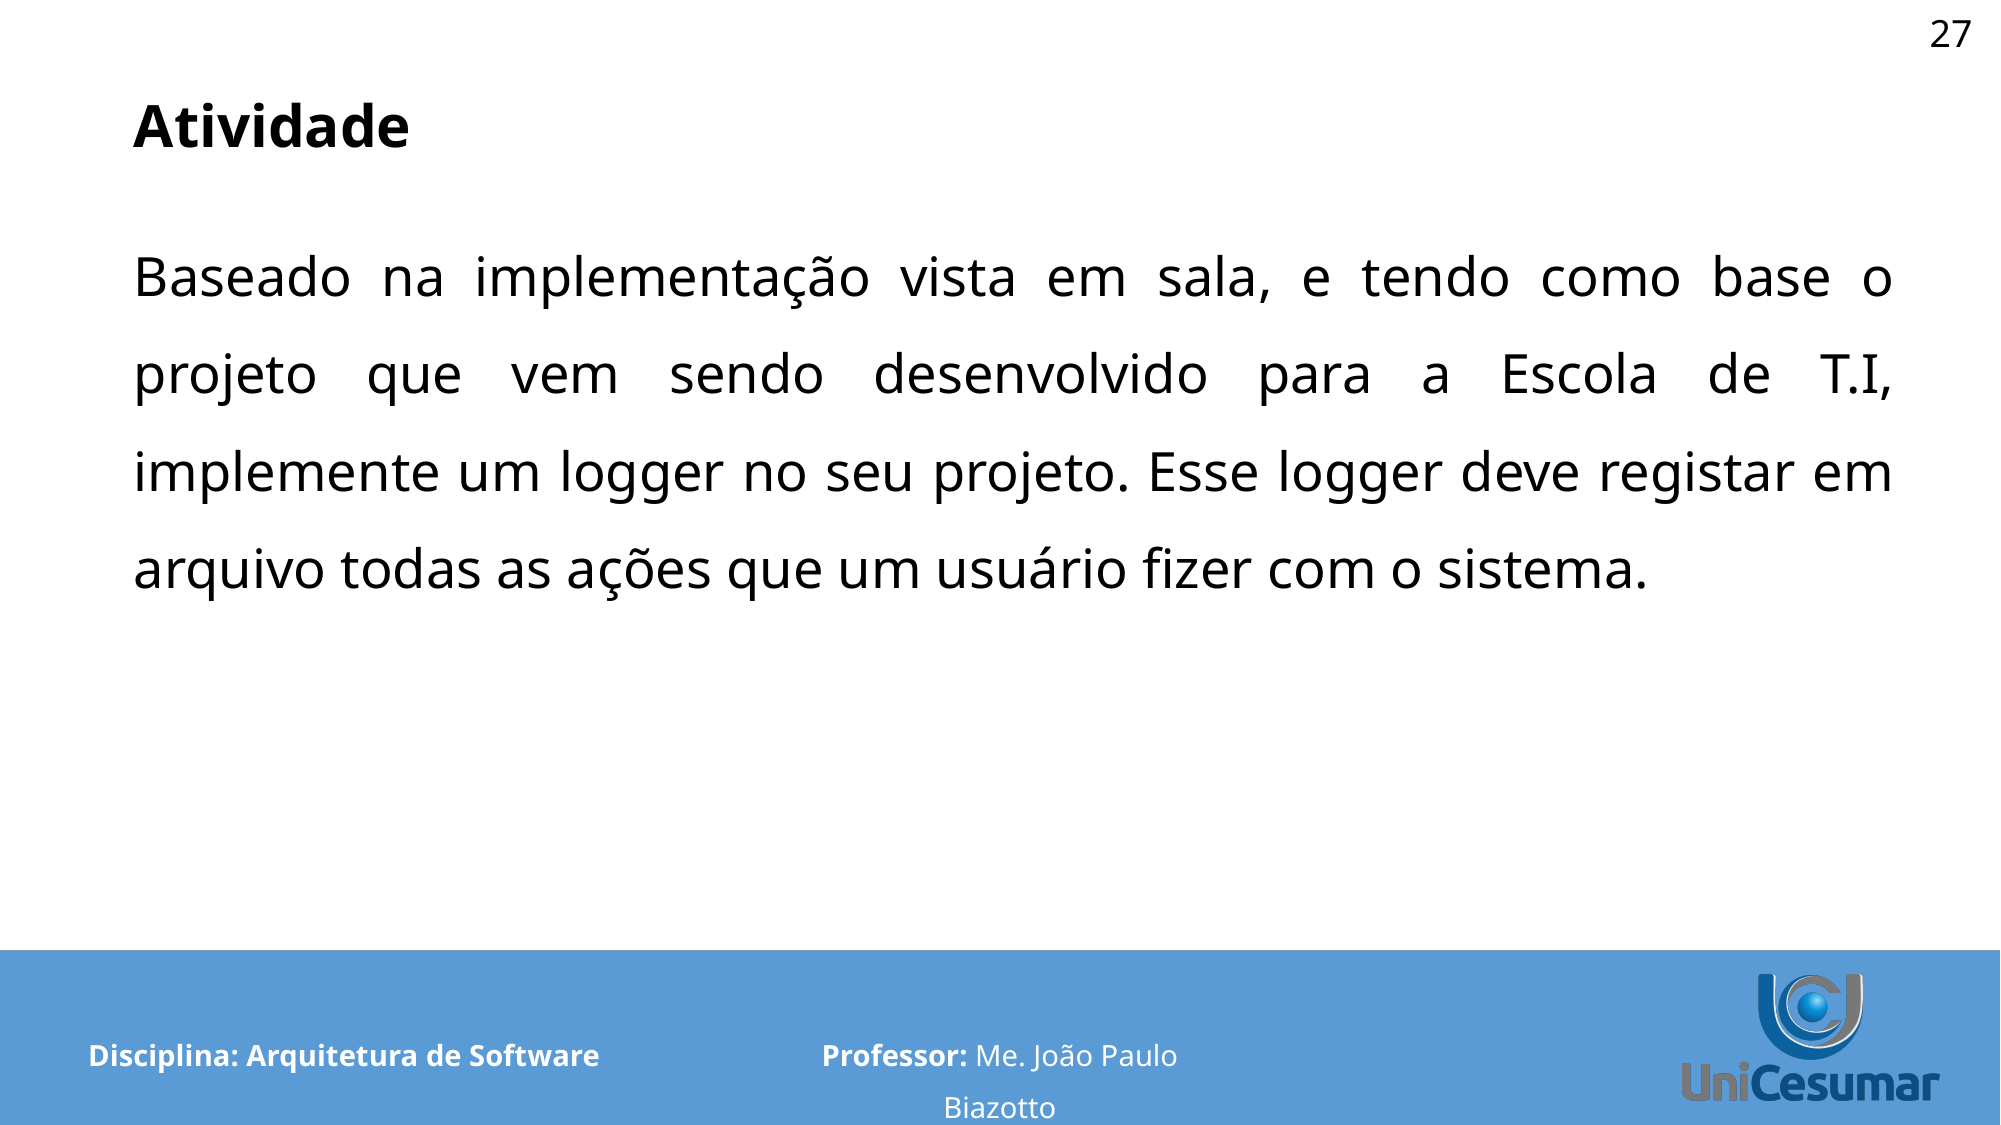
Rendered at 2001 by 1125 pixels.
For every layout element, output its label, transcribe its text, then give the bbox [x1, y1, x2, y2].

list Baseado na implementação vista em sala, e tendo como base o projeto que vem sendo desenvolvido para a Escola de T.I, implemente um logger no seu projeto. Esse logger deve registar em arquivo todas as ações que um usuário fizer com o sistema. [118, 201, 1931, 916]
text_box Disciplina: Arquitetura de Software [73, 1004, 676, 1088]
text_box [0, 950, 2000, 1125]
slide_number ‹#› [1537, 5, 1988, 66]
text_box Professor: Me. João Paulo Biazotto [753, 1004, 1247, 1125]
title Atividade [118, 59, 1931, 178]
picture [1585, 958, 1940, 1117]
